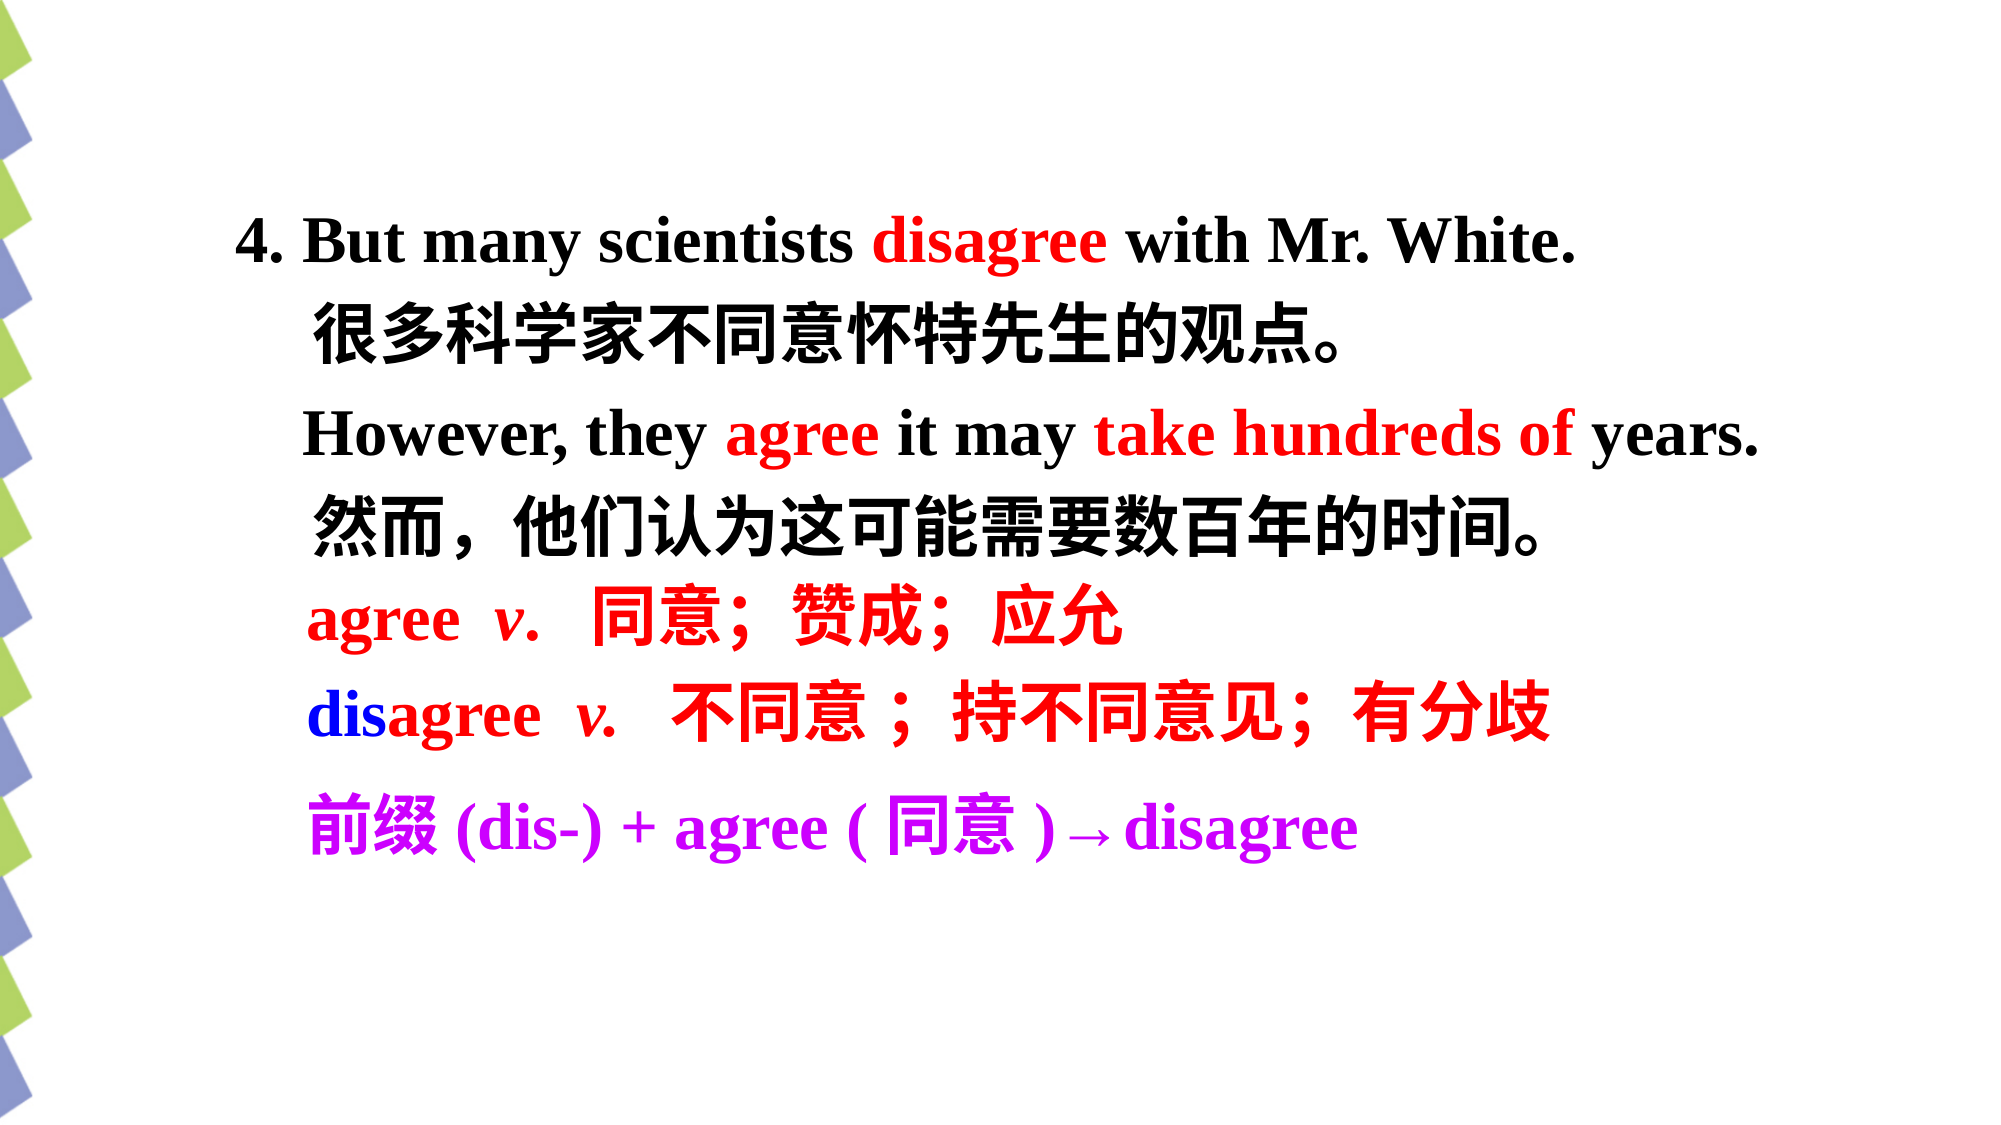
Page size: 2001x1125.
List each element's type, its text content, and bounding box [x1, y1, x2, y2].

text_box 前缀(dis-) + agree (同意)→disagree [291, 759, 1461, 871]
picture [0, 0, 2001, 1125]
list 4. But many scientists disagree with Mr. White. 很多科学家不同意怀特先生的观点。 However, they agree it may take hundreds of years. 然而，他们认为这可能需要数百年的时间。 [220, 172, 1887, 587]
text_box agree v. 同意；赞成；应允 disagree v. 不同意 ；持不同意见；有分歧 [291, 550, 1591, 758]
